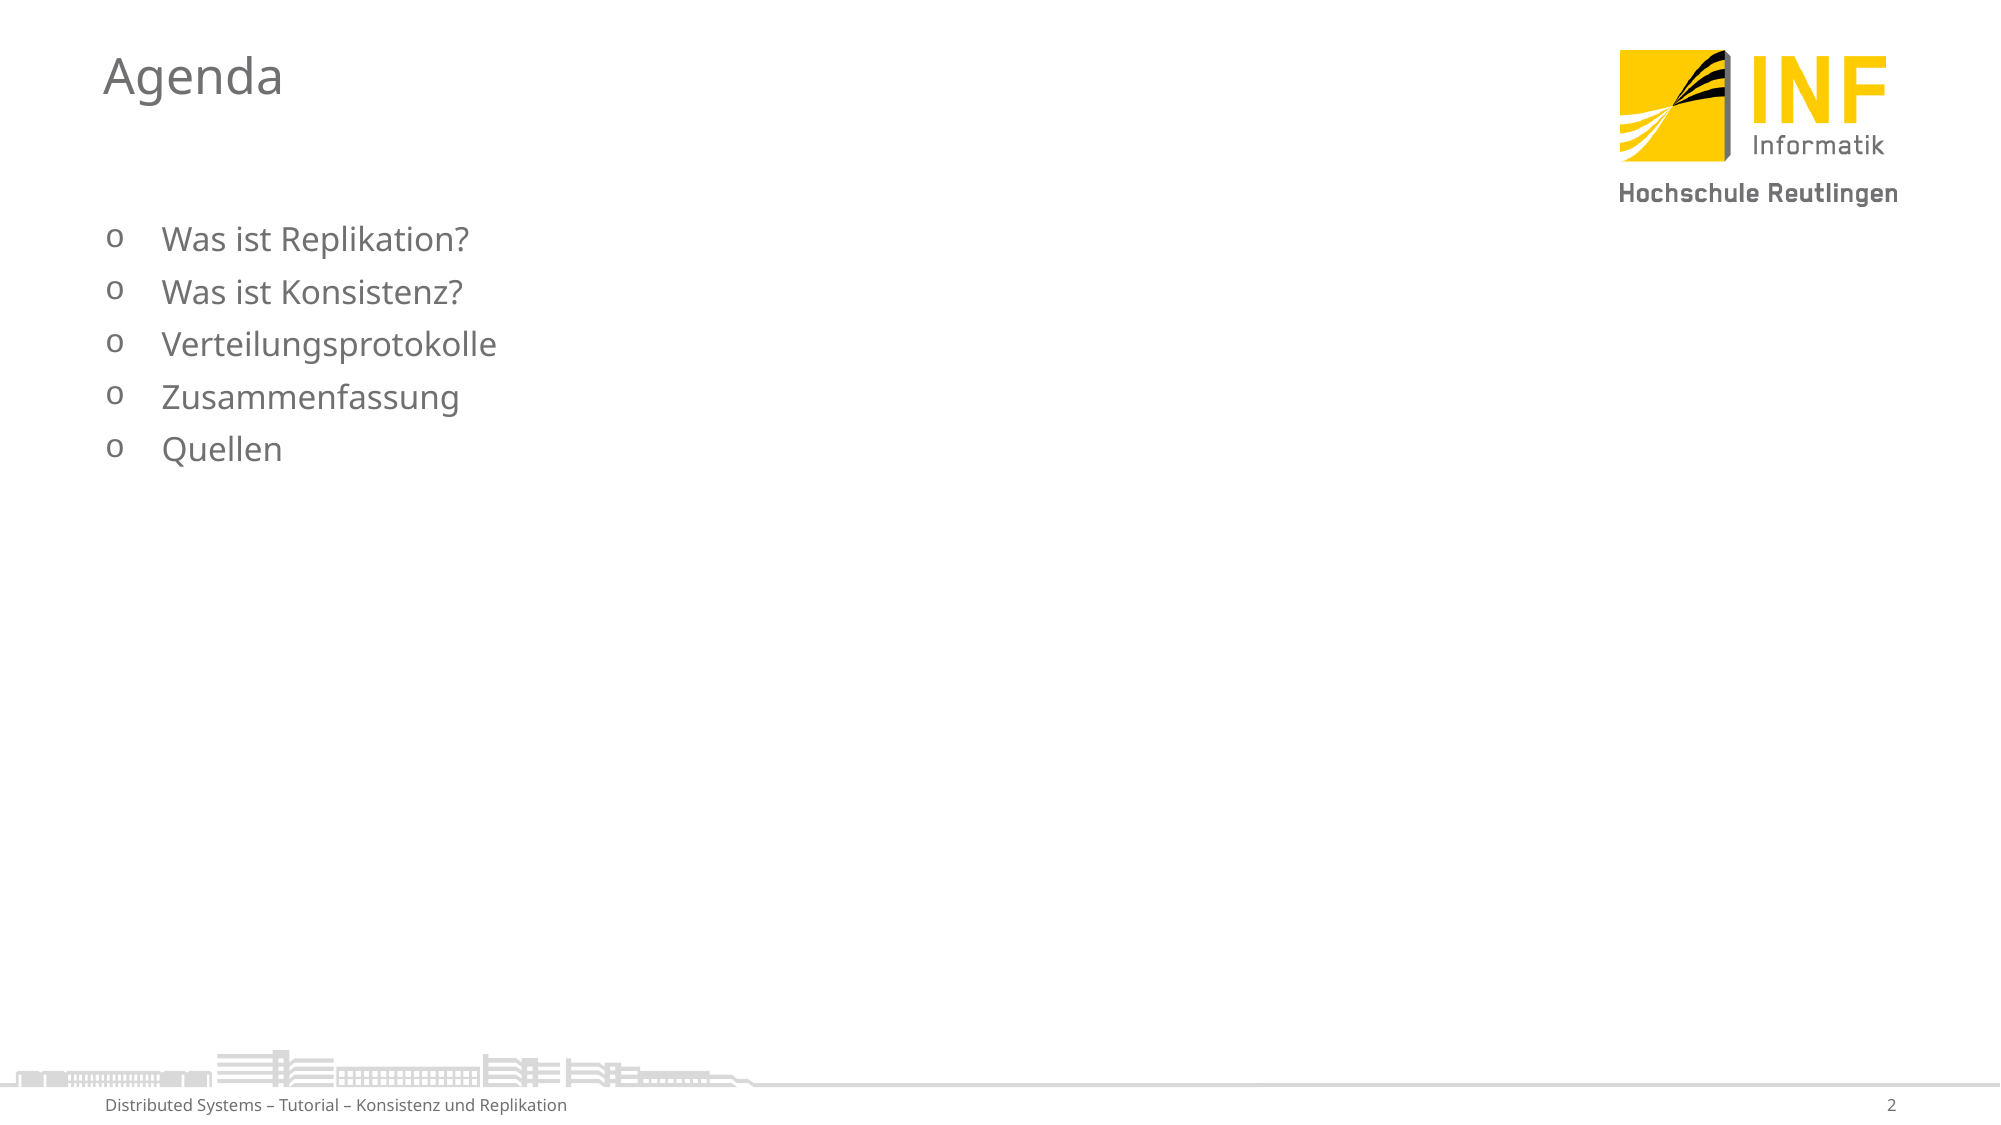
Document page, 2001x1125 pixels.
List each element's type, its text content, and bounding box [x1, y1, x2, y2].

title Agenda [103, 51, 1473, 164]
footer Distributed Systems – Tutorial – Konsistenz und Replikation [105, 1087, 1576, 1125]
list Was ist Replikation? Was ist Konsistenz? Verteilungsprotokolle Zusammenfassung Quellen [105, 218, 1897, 1011]
picture [1620, 50, 1897, 207]
slide_number 2 [1752, 1087, 1897, 1125]
